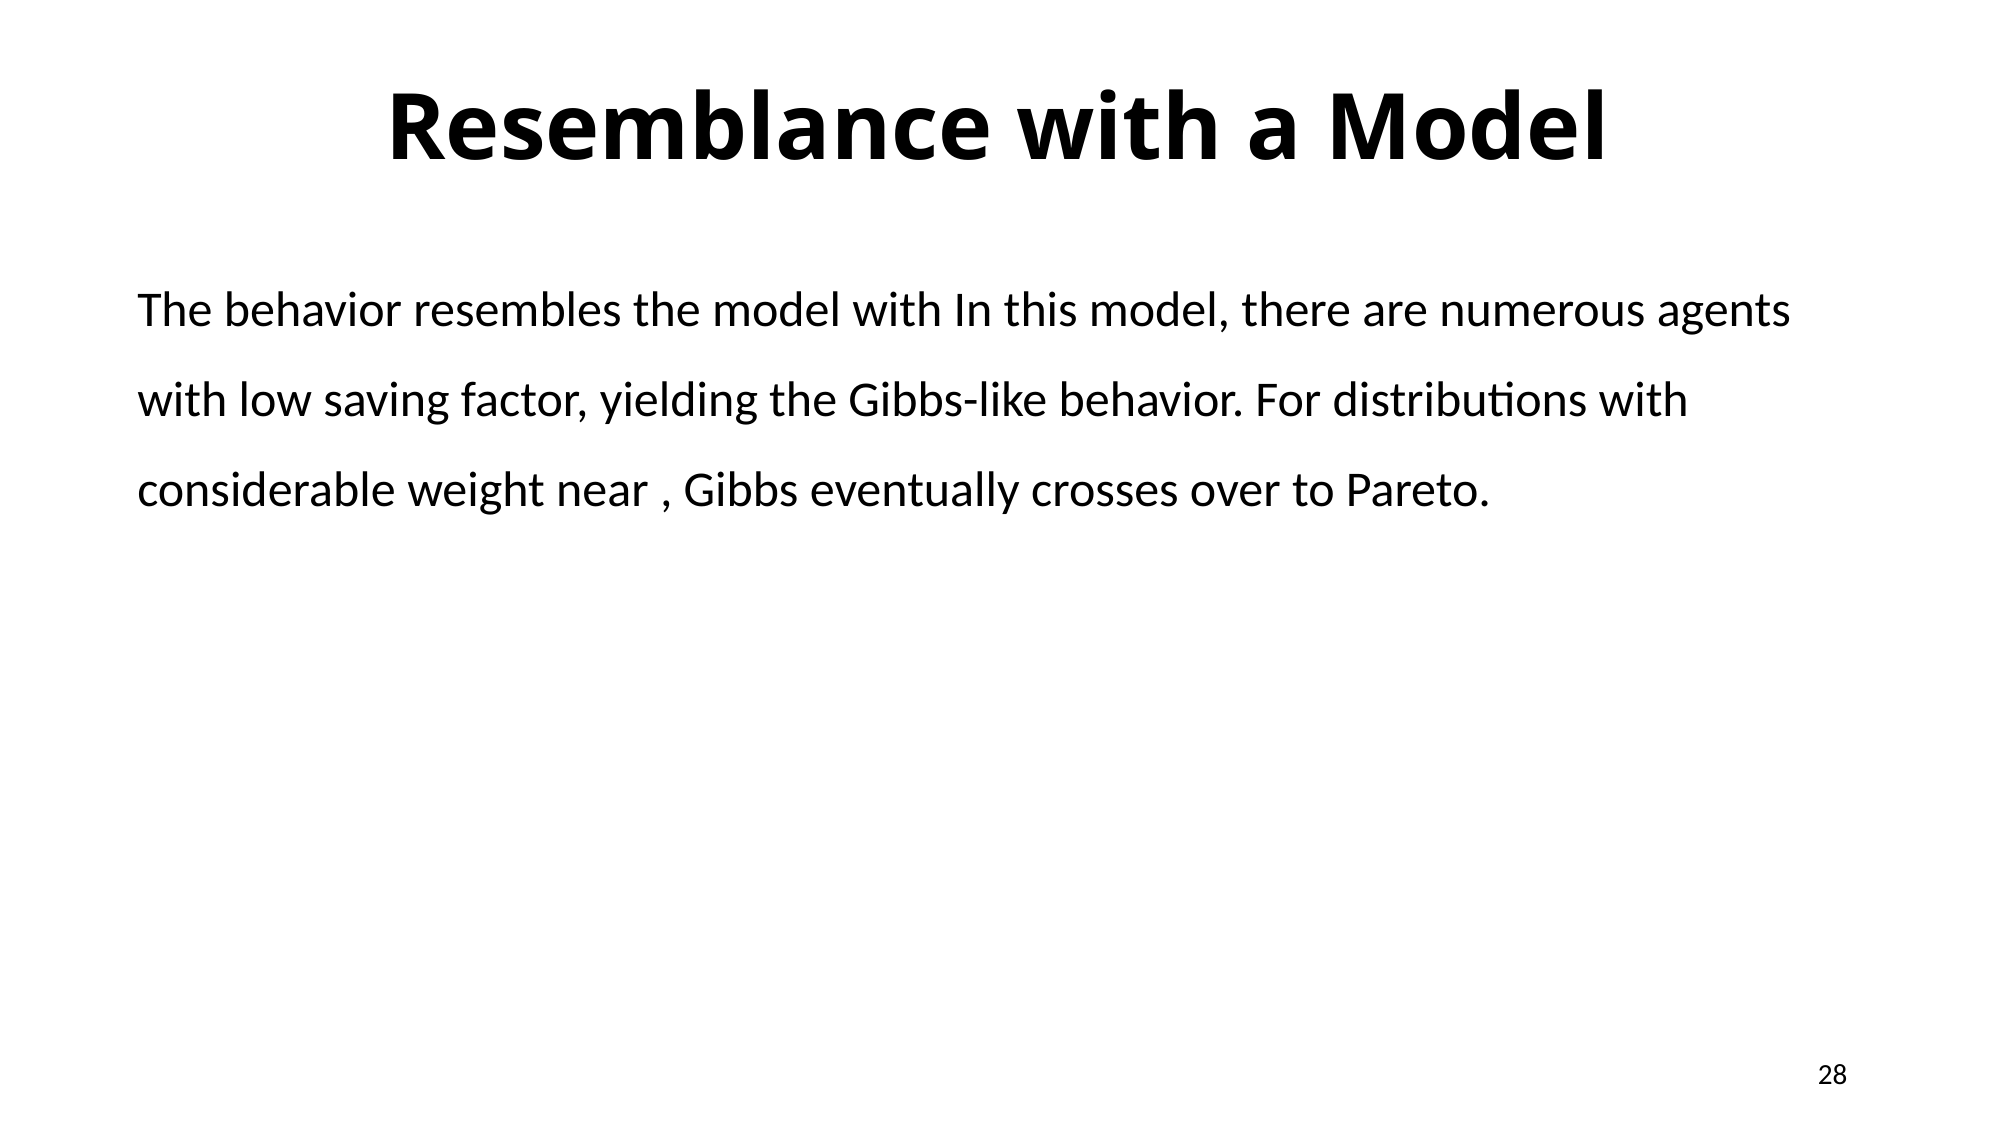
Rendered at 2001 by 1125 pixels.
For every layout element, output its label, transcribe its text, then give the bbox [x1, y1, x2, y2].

slide_number 28 [1412, 1042, 1863, 1103]
title Resemblance with a Model [73, 21, 1922, 239]
